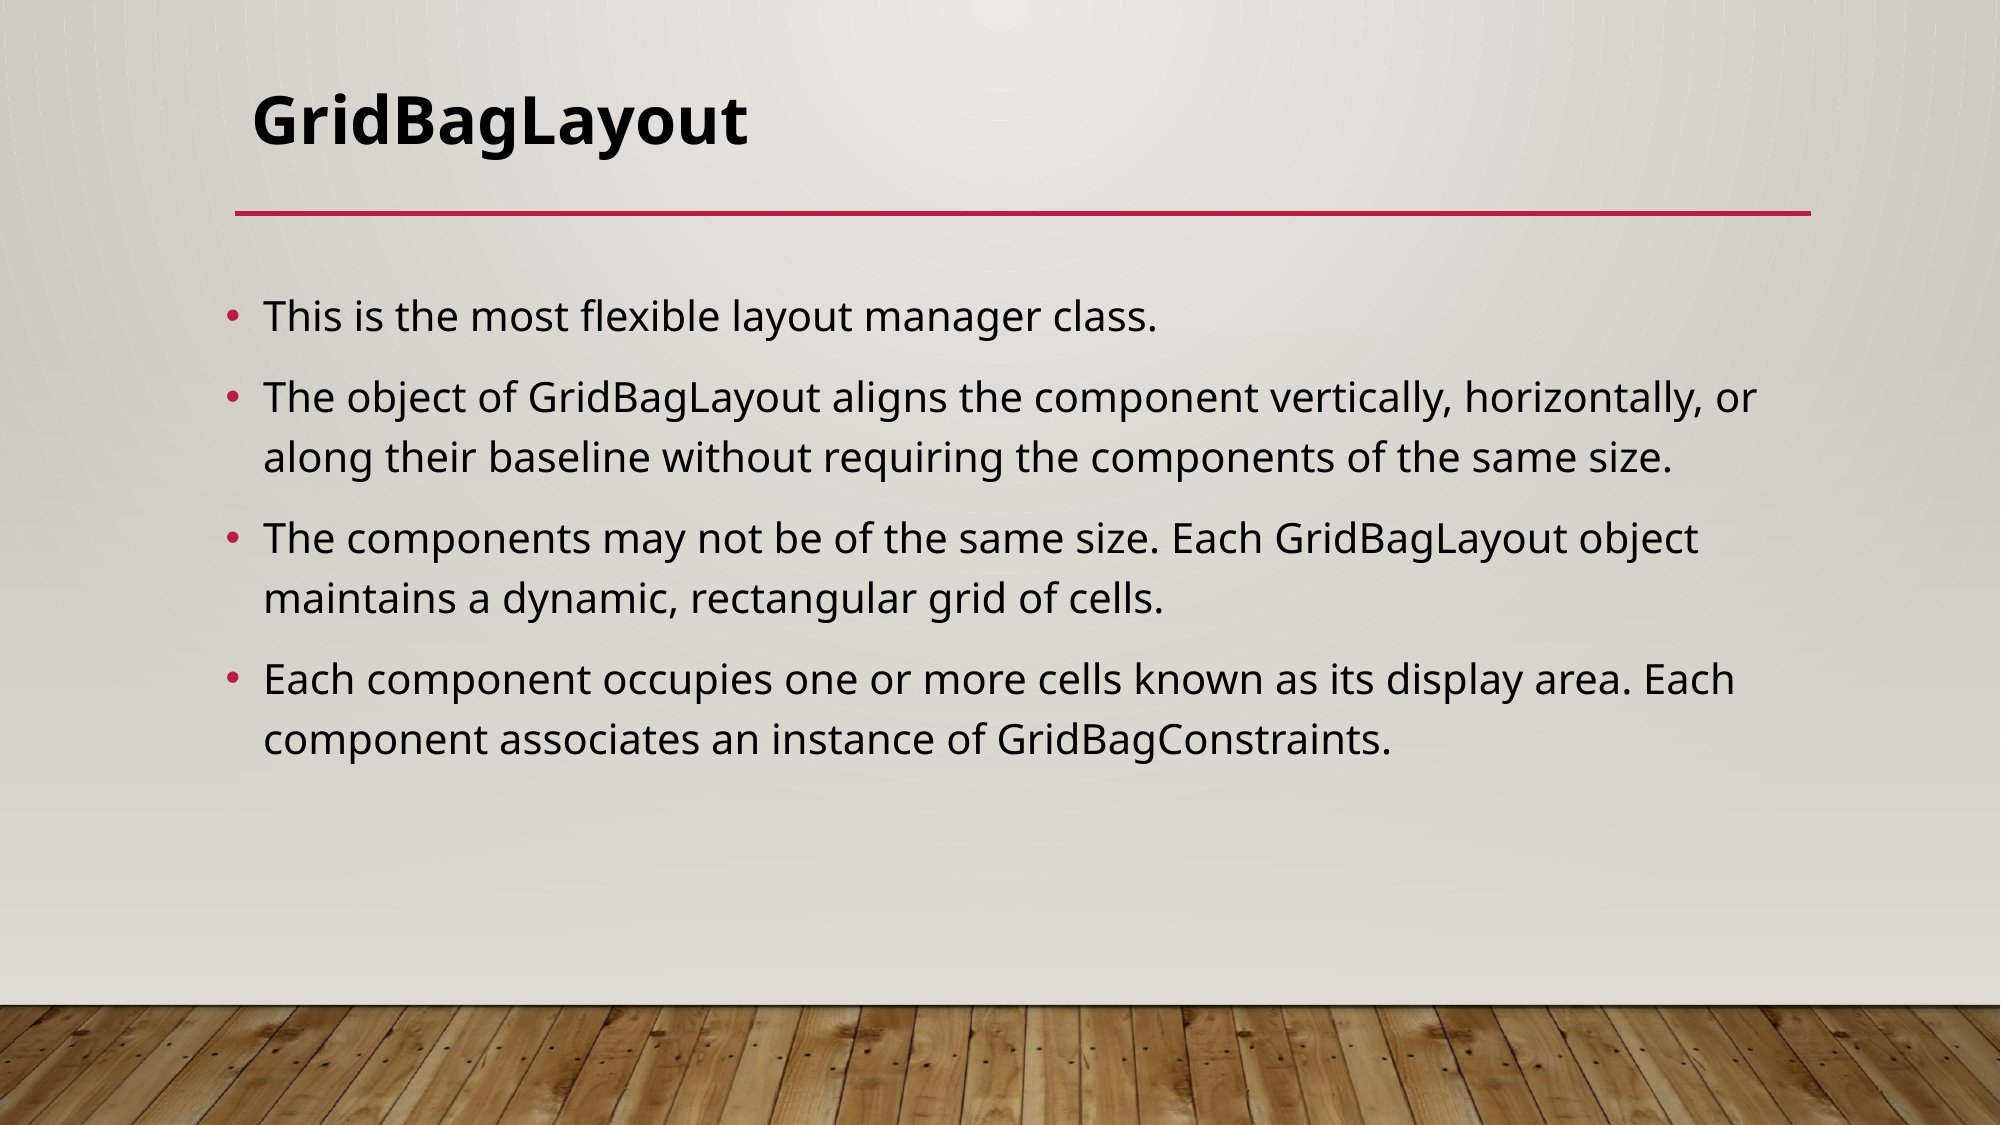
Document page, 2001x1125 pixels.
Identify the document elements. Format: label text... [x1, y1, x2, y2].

picture [0, 1005, 2000, 1125]
list This is the most flexible layout manager class. The object of GridBagLayout aligns the component vertically, horizontally, or along their baseline without requiring the components of the same size. The components may not be of the same size. Each GridBagLayout object maintains a dynamic, rectangular grid of cells. Each component occupies one or more cells known as its display area. Each component associates an instance of GridBagConstraints. [210, 272, 1786, 998]
title GridBagLayout [236, 79, 1812, 204]
